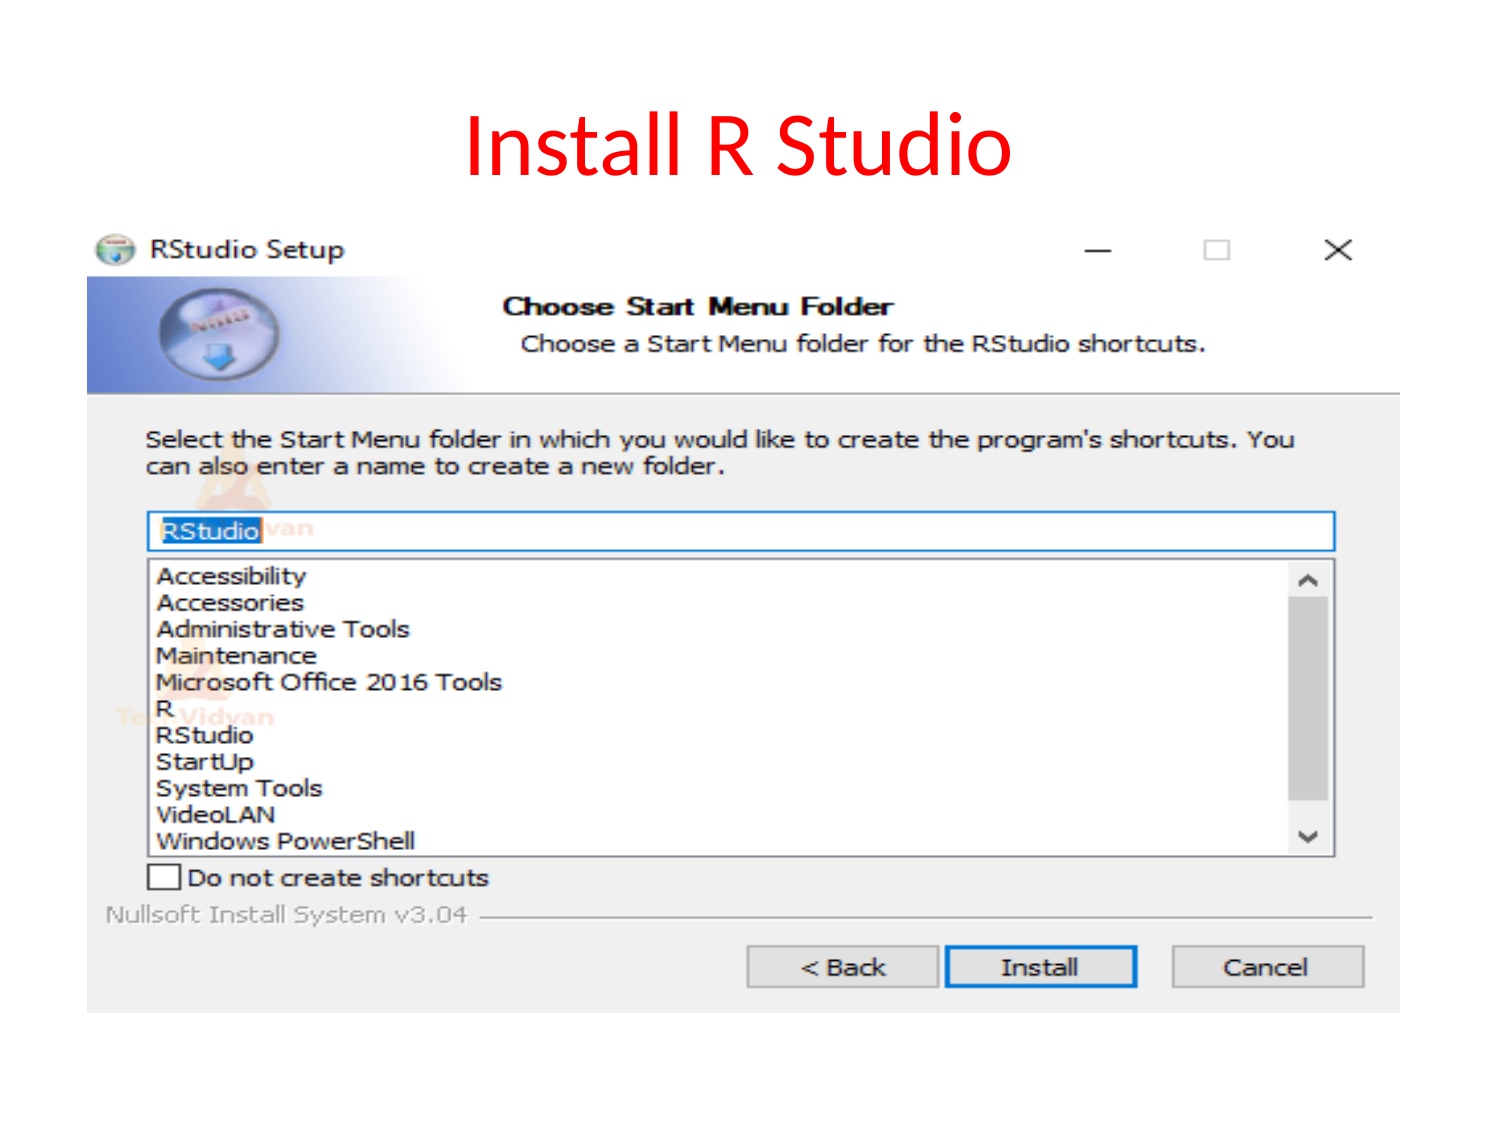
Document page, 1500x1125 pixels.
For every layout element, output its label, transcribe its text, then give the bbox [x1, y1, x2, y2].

title Install R Studio [75, 45, 1425, 233]
picture [87, 226, 1400, 1013]
